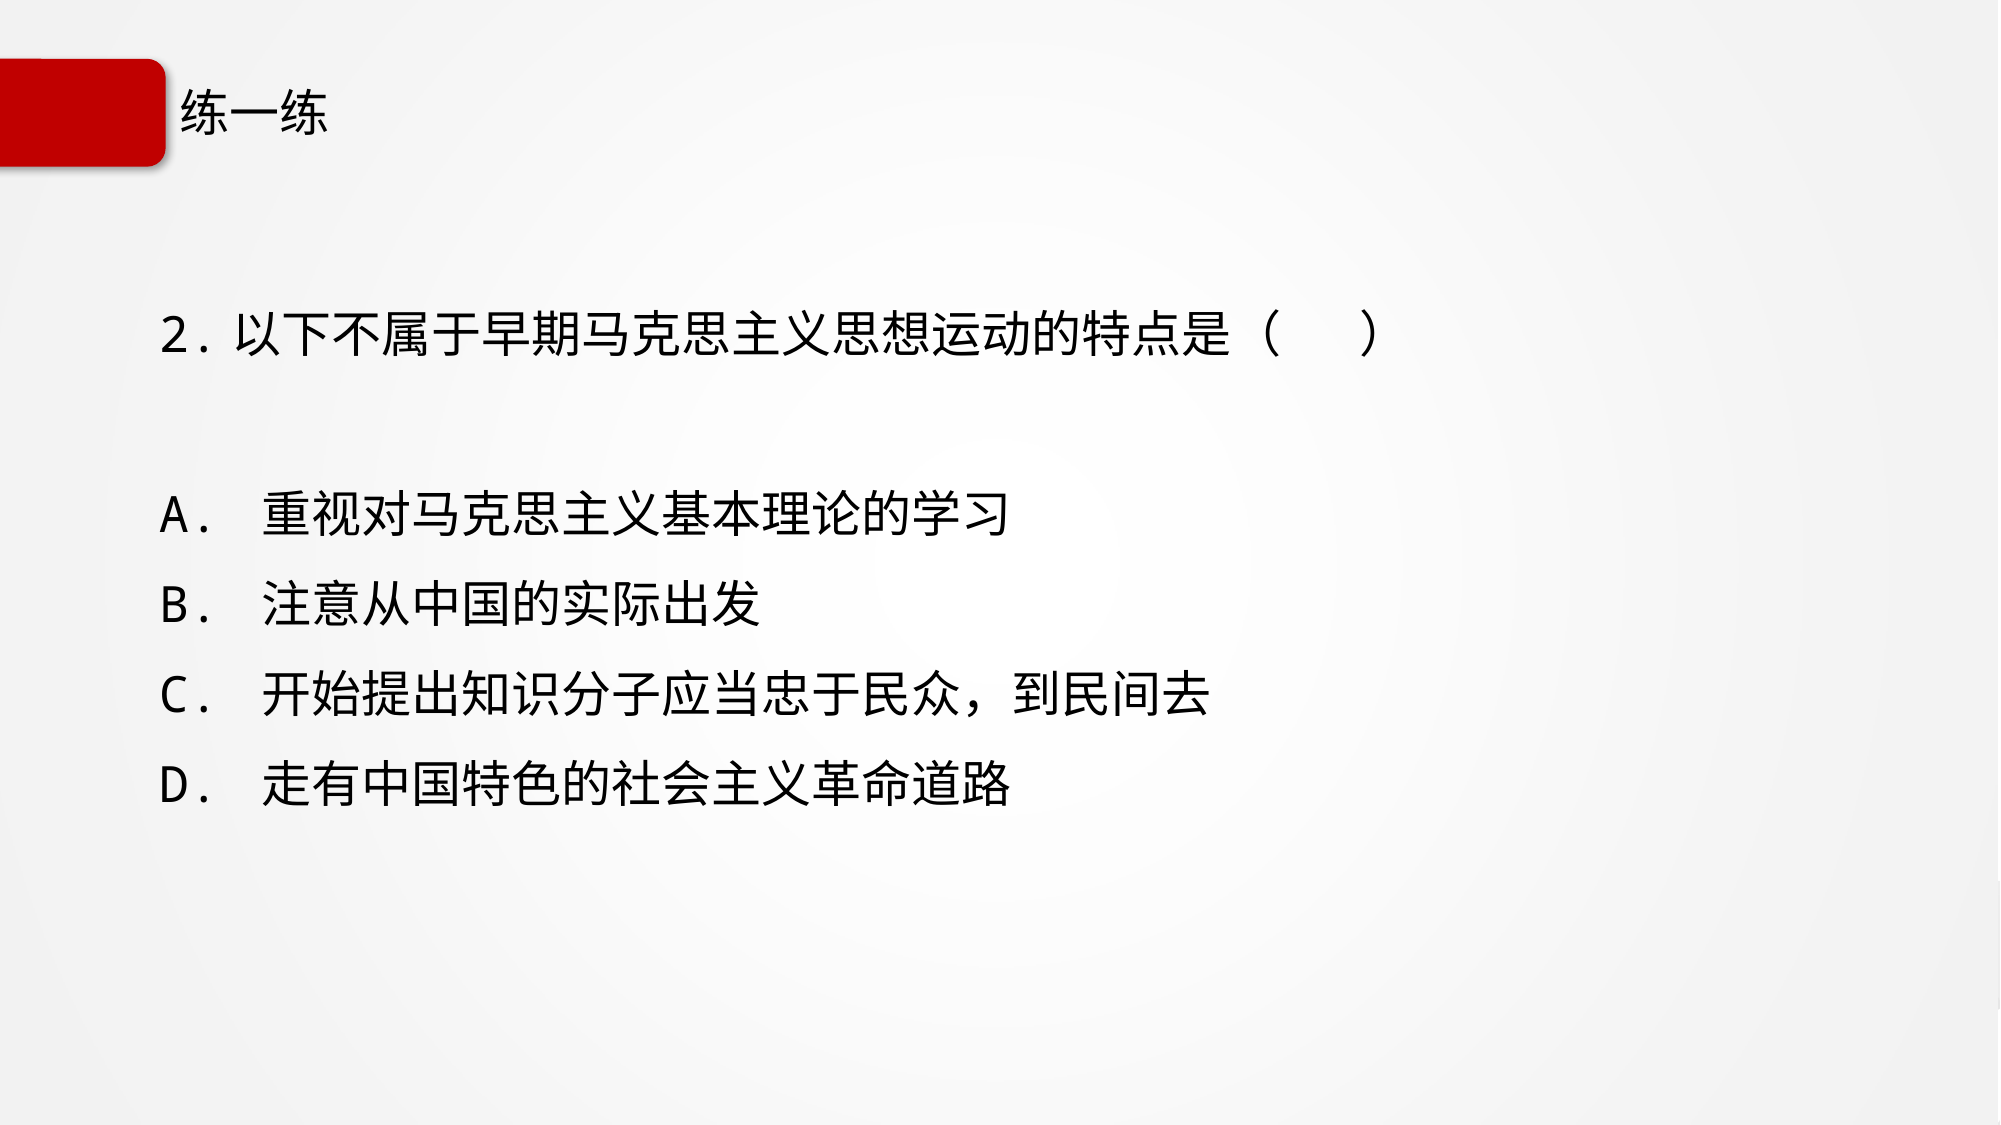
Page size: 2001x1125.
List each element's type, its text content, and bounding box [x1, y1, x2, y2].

text_box [0, 58, 164, 167]
title 练一练 [164, 62, 1890, 169]
list 2.以下不属于早期马克思主义思想运动的特点是（ ） A. 重视对马克思主义基本理论的学习 B. 注意从中国的实际出发 C. 开始提出知识分子应当忠于民众，到民间去 D. 走有中国特色的社会主义革命道路 [144, 264, 1869, 870]
picture [0, 0, 2000, 1125]
